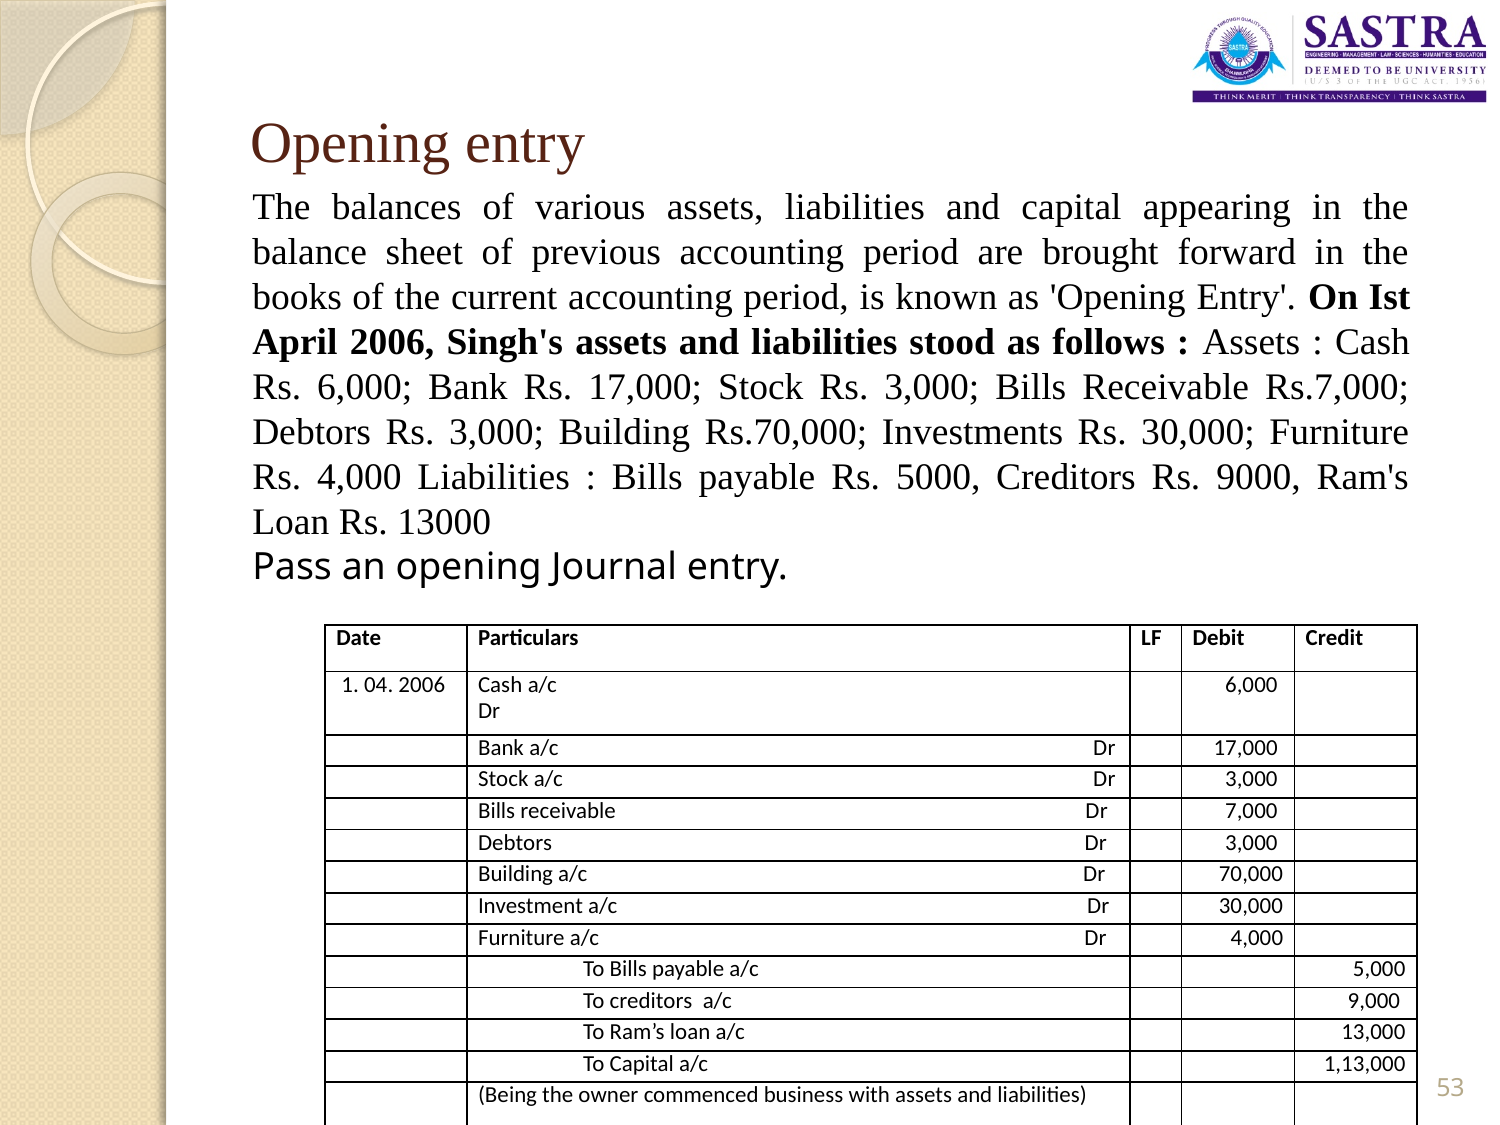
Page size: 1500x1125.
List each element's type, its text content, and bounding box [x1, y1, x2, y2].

table_header Date [326, 626, 466, 671]
table_cell Stock a/c Dr [468, 767, 1129, 797]
text_box The balances of various assets, liabilities and capital appearing in the balance sheet of previous accounting period are brought forward in the books of the current accounting period, is known as 'Opening Entry'. On Ist April 2006, Singh's assets and liabilities stood as follows : Assets : Cash Rs. 6,000; Bank Rs. 17,000; Stock Rs. 3,000; Bills Receivable Rs.7,000; Debtors Rs. 3,000; Building Rs.70,000; Investments Rs. 30,000; Furniture Rs. 4,000 Liabilities : Bills payable Rs. 5000, Creditors Rs. 9000, Ram's Loan Rs. 13000 Pass an opening Journal entry. [237, 174, 1425, 1125]
table_cell 17,000 [1182, 736, 1294, 765]
table_cell [1131, 830, 1181, 860]
table_cell To creditors a/c [468, 988, 1129, 1018]
table_cell [1131, 957, 1181, 987]
table_cell [1131, 672, 1181, 734]
slide_number 53 [1425, 1034, 1488, 1113]
table_cell 7,000 [1182, 799, 1294, 829]
table_cell 4,000 [1182, 925, 1294, 955]
table_cell Debtors Dr [468, 830, 1129, 860]
table_cell [1182, 988, 1294, 1018]
table_cell To Capital a/c [468, 1052, 1129, 1081]
picture [1189, 11, 1489, 104]
table_cell [326, 736, 466, 765]
title Opening entry [235, 45, 1466, 233]
table_cell [1295, 736, 1416, 765]
table_cell Cash a/c Dr [468, 672, 1129, 734]
table_cell Investment a/c Dr [468, 894, 1129, 923]
table_cell [1295, 894, 1416, 923]
table_cell 13,000 [1295, 1020, 1416, 1050]
table_cell [326, 862, 466, 892]
table_cell [1131, 894, 1181, 923]
table_cell 5,000 [1295, 957, 1416, 987]
table_cell 9,000 [1295, 988, 1416, 1018]
table_cell [326, 1020, 466, 1050]
table_cell [326, 988, 466, 1018]
table_cell [1131, 925, 1181, 955]
table_cell [1131, 799, 1181, 829]
table_cell Furniture a/c Dr [468, 925, 1129, 955]
table_cell 6,000 [1182, 672, 1294, 734]
table_header Credit [1295, 626, 1416, 671]
table_cell [326, 1052, 466, 1081]
table_cell [1295, 1083, 1416, 1125]
table_cell To Ram’s loan a/c [468, 1020, 1129, 1050]
table_cell [1182, 1020, 1294, 1050]
table_cell 70,000 [1182, 862, 1294, 892]
table_cell 1. 04. 2006 [326, 672, 466, 734]
table_header Debit [1182, 626, 1294, 671]
table_cell [1131, 1020, 1181, 1050]
table_cell 3,000 [1182, 830, 1294, 860]
table_cell [326, 957, 466, 987]
table_cell [1131, 1083, 1181, 1125]
table_cell [1295, 672, 1416, 734]
table_cell Bills receivable Dr [468, 799, 1129, 829]
table_cell [1131, 1052, 1181, 1081]
table_cell To Bills payable a/c [468, 957, 1129, 987]
table_cell [1295, 862, 1416, 892]
table_cell 1,13,000 [1295, 1052, 1416, 1081]
table_cell (Being the owner commenced business with assets and liabilities) [468, 1083, 1129, 1125]
table_cell [326, 799, 466, 829]
table_cell Building a/c Dr [468, 862, 1129, 892]
table_cell [1131, 736, 1181, 765]
table_cell [1182, 1052, 1294, 1081]
table_cell [1131, 988, 1181, 1018]
table_cell [326, 894, 466, 923]
table_cell [1131, 862, 1181, 892]
table_cell [326, 830, 466, 860]
table_cell Bank a/c Dr [468, 736, 1129, 765]
table_cell [326, 1083, 466, 1125]
table_cell 3,000 [1182, 767, 1294, 797]
table_cell [1295, 799, 1416, 829]
table_cell [326, 925, 466, 955]
table_cell [1182, 957, 1294, 987]
table_cell [1295, 830, 1416, 860]
table_cell [1182, 1083, 1294, 1125]
table_cell [326, 767, 466, 797]
table_header Particulars [468, 626, 1129, 671]
table_cell 30,000 [1182, 894, 1294, 923]
table_cell [1295, 767, 1416, 797]
table_cell [1131, 767, 1181, 797]
table_cell [1295, 925, 1416, 955]
table_header LF [1131, 626, 1181, 671]
